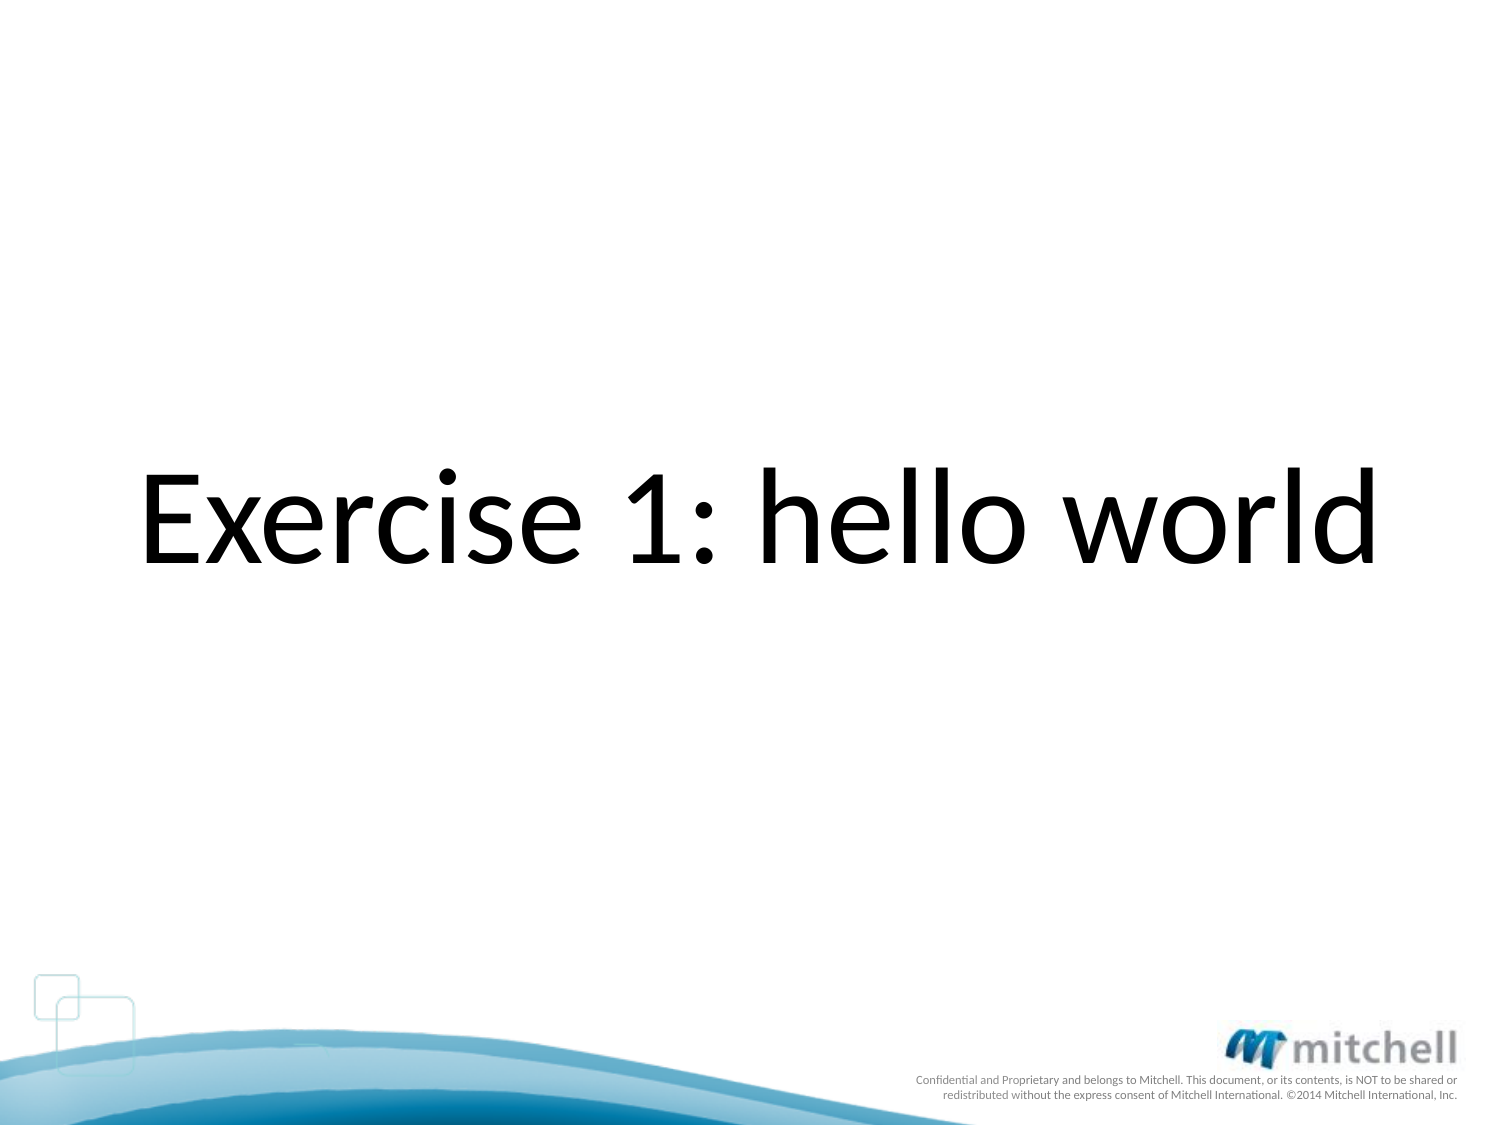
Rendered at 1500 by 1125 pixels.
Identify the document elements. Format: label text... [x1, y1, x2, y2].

picture [1217, 1020, 1466, 1079]
picture [0, 951, 1022, 1125]
text_box Exercise 1: hello world [112, 418, 1409, 599]
